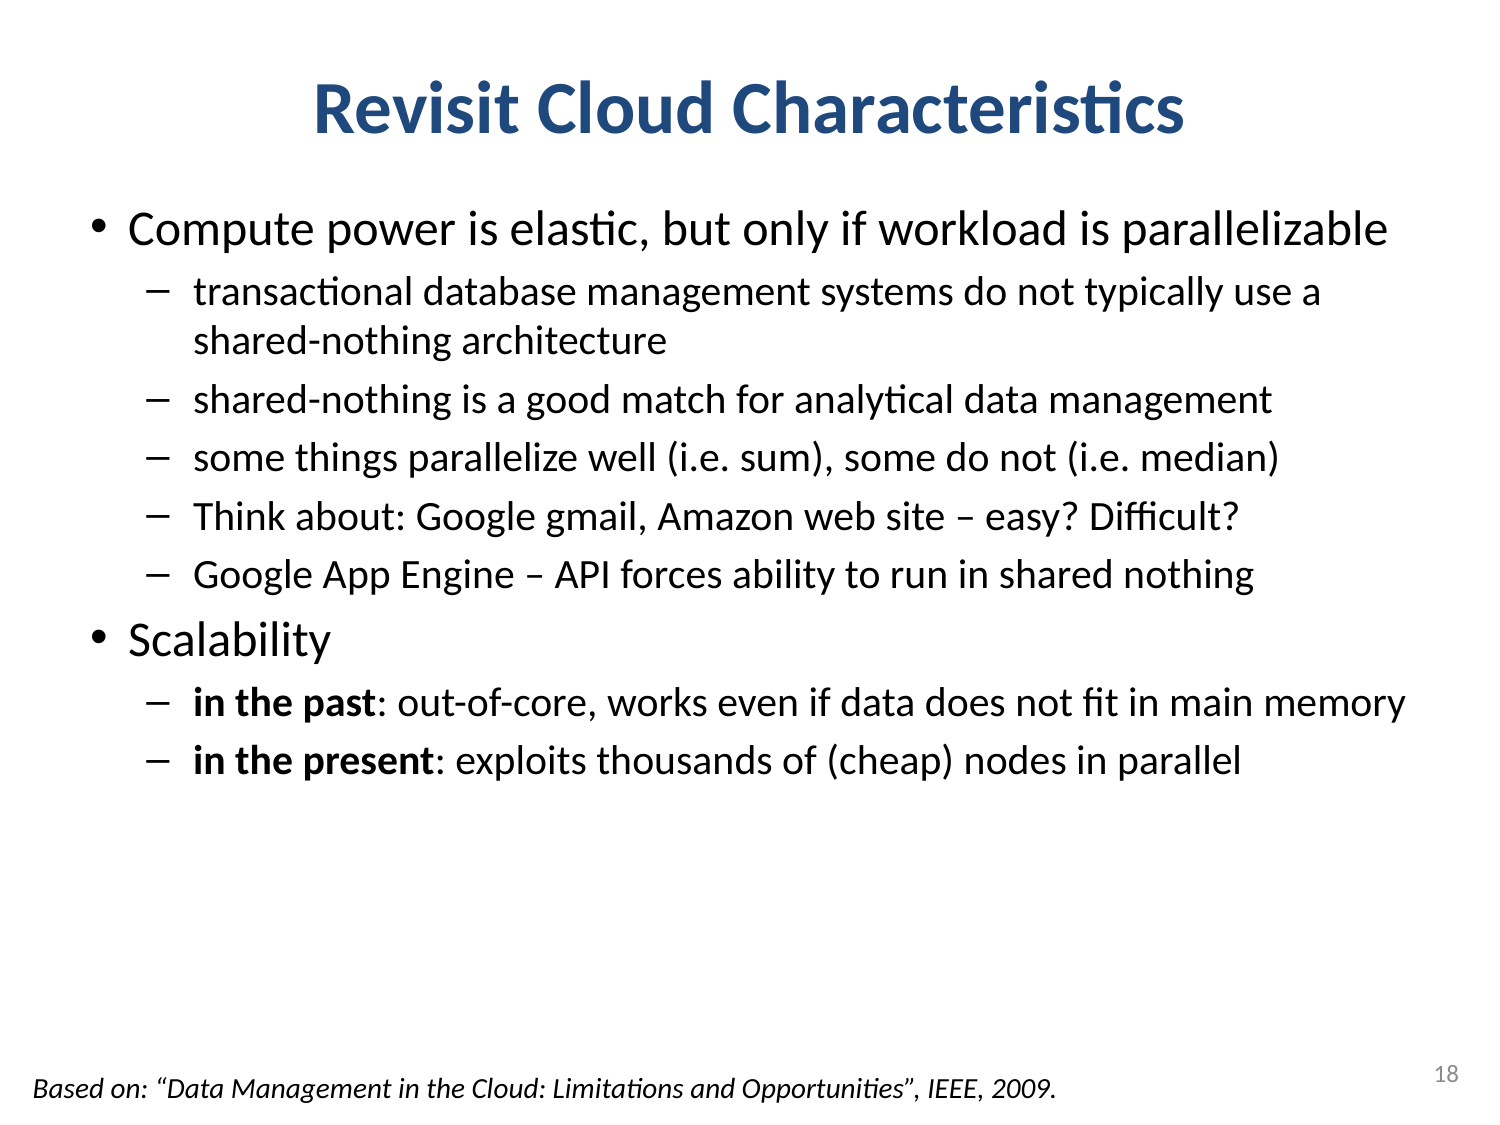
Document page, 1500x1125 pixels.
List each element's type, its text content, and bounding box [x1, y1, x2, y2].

text_box Based on: “Data Management in the Cloud: Limitations and Opportunities”, IEEE, 2009. [18, 1061, 1074, 1112]
title Revisit Cloud Characteristics [75, 45, 1425, 163]
list Compute power is elastic, but only if workload is parallelizable transactional database management systems do not typically use a shared-nothing architecture shared-nothing is a good match for analytical data management some things parallelize well (i.e. sum), some do not (i.e. median) Think about: Google gmail, Amazon web site – easy? Difficult? Google App Engine – API forces ability to run in shared nothing Scalability in the past: out-of-core, works even if data does not fit in main memory in the present: exploits thousands of (cheap) nodes in parallel [75, 187, 1425, 1013]
slide_number 18 [1124, 1042, 1475, 1103]
